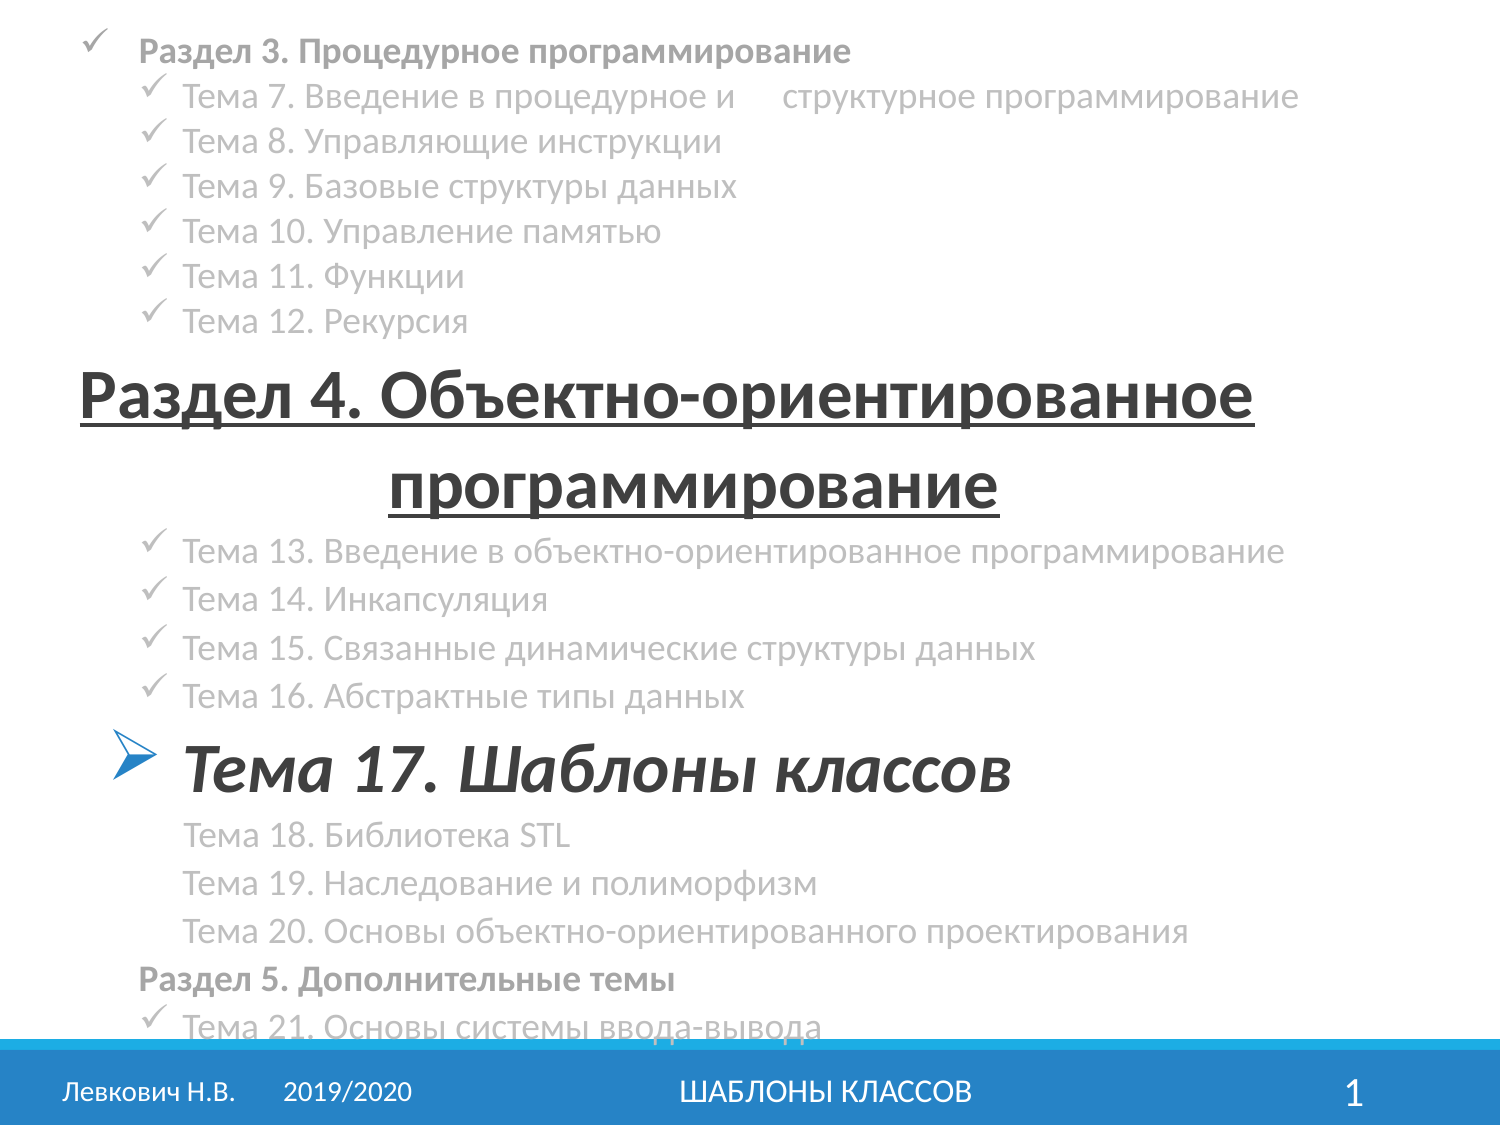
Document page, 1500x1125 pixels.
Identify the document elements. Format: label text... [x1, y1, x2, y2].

slide_number 1 [1218, 1059, 1380, 1120]
text_box Раздел 3. Процедурное программирование Тема 7. Введение в процедурное и структурное программирование Тема 8. Управляющие инструкции Тема 9. Базовые структуры данных Тема 10. Управление памятью Тема 11. Функции Тема 12. Рекурсия Раздел 4. Объектно-ориентированное программирование Тема 13. Введение в объектно-ориентированное программирование Тема 14. Инкапсуляция Тема 15. Связанные динамические структуры данных Тема 16. Абстрактные типы данных Тема 17. Шаблоны классов Тема 18. Библиотека STL Тема 19. Наследование и полиморфизм Тема 20. Основы объектно-ориентированного проектирования Раздел 5. Дополнительные темы Тема 21. Основы системы ввода-вывода [64, 19, 1483, 1055]
footer Шаблоны классов [453, 1059, 1199, 1120]
slide_number Левкович Н.В. 2019/2020 [47, 1059, 440, 1120]
